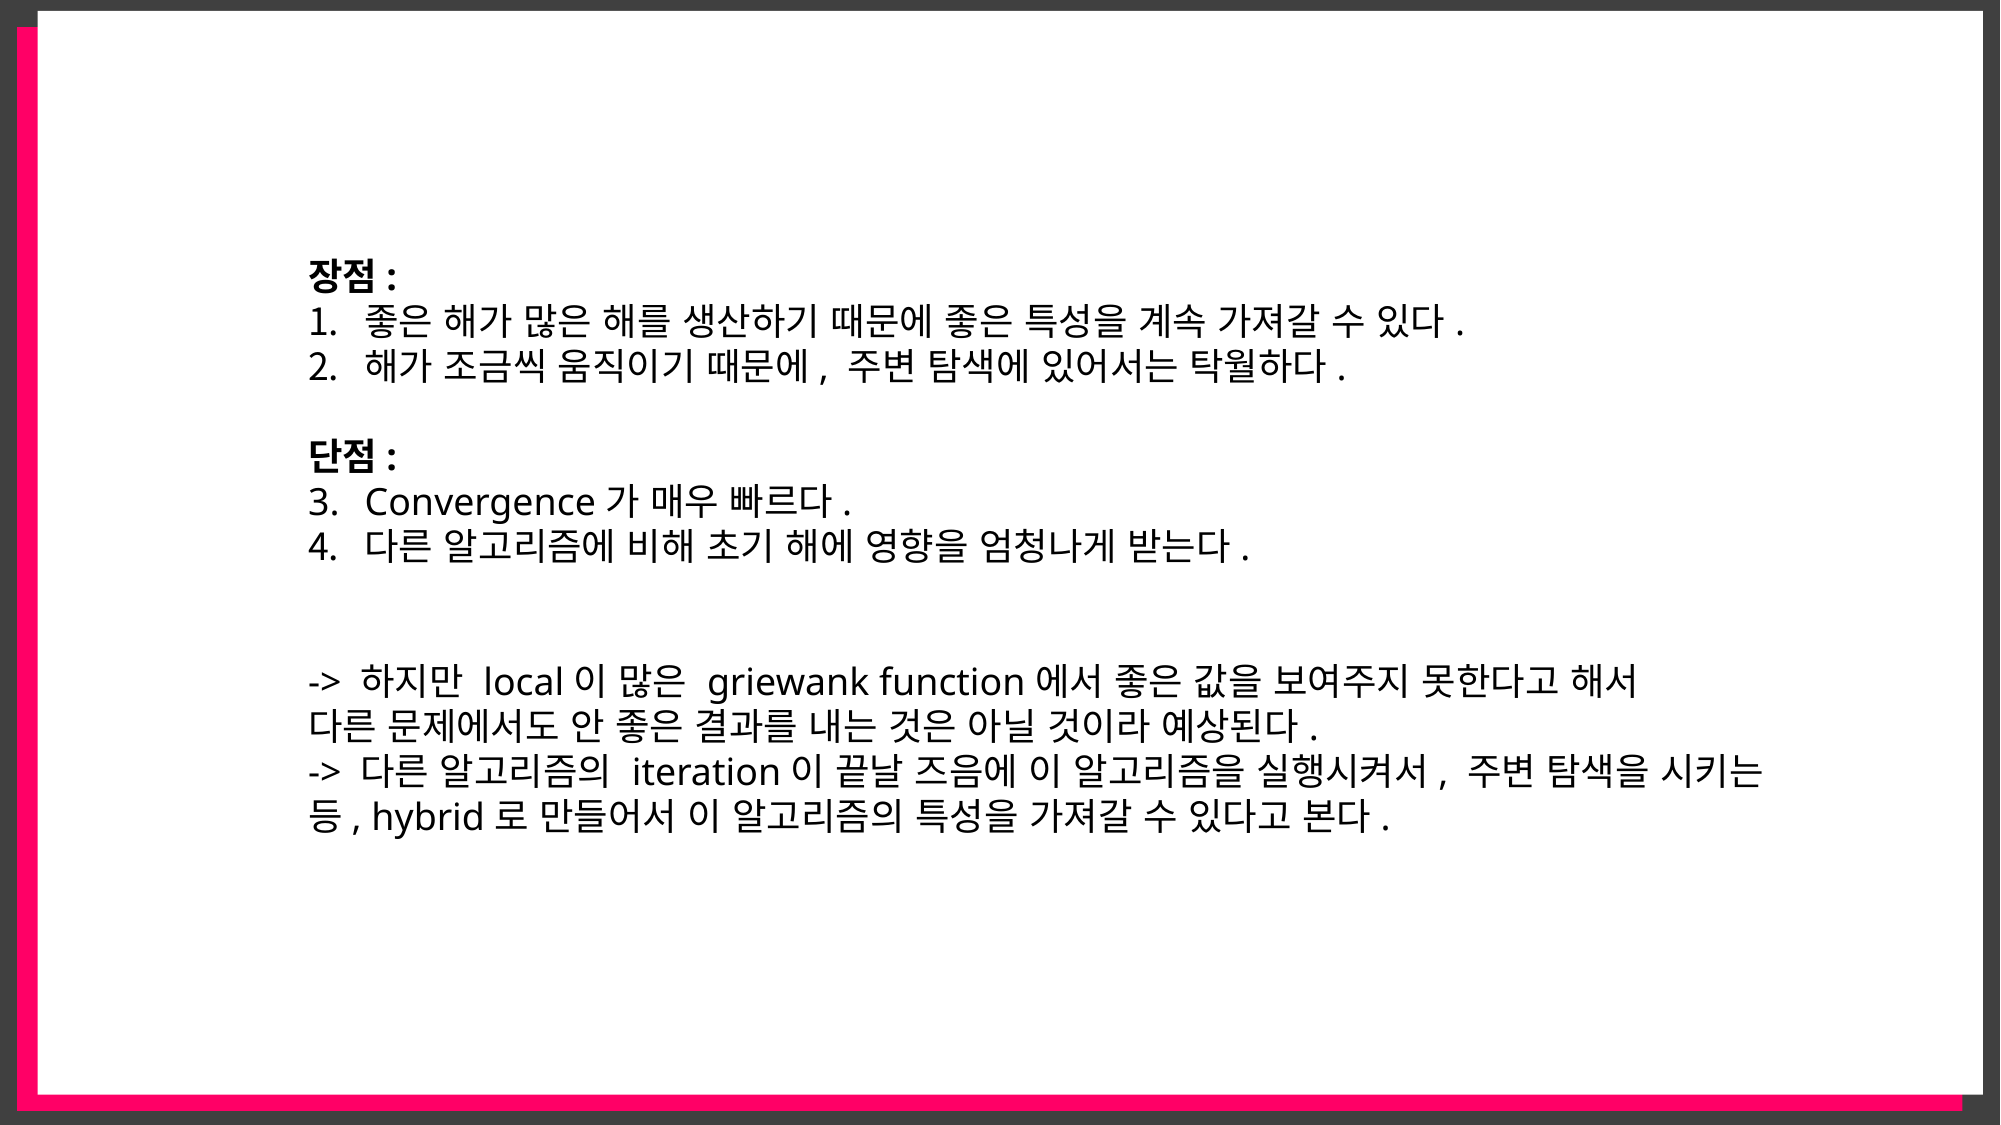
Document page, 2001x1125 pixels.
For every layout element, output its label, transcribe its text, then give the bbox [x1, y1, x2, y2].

text_box 장점: 좋은 해가 많은 해를 생산하기 때문에 좋은 특성을 계속 가져갈 수 있다. 해가 조금씩 움직이기 때문에, 주변 탐색에 있어서는 탁월하다. 단점: Convergence가 매우 빠르다. 다른 알고리즘에 비해 초기 해에 영향을 엄청나게 받는다. -> 하지만 local이 많은 griewank function에서 좋은 값을 보여주지 못한다고 해서 다른 문제에서도 안 좋은 결과를 내는 것은 아닐 것이라 예상된다. -> 다른 알고리즘의 iteration이 끝날 즈음에 이 알고리즘을 실행시켜서, 주변 탐색을 시키는 등, hybrid로 만들어서 이 알고리즘의 특성을 가져갈 수 있다고 본다. [293, 245, 1799, 845]
